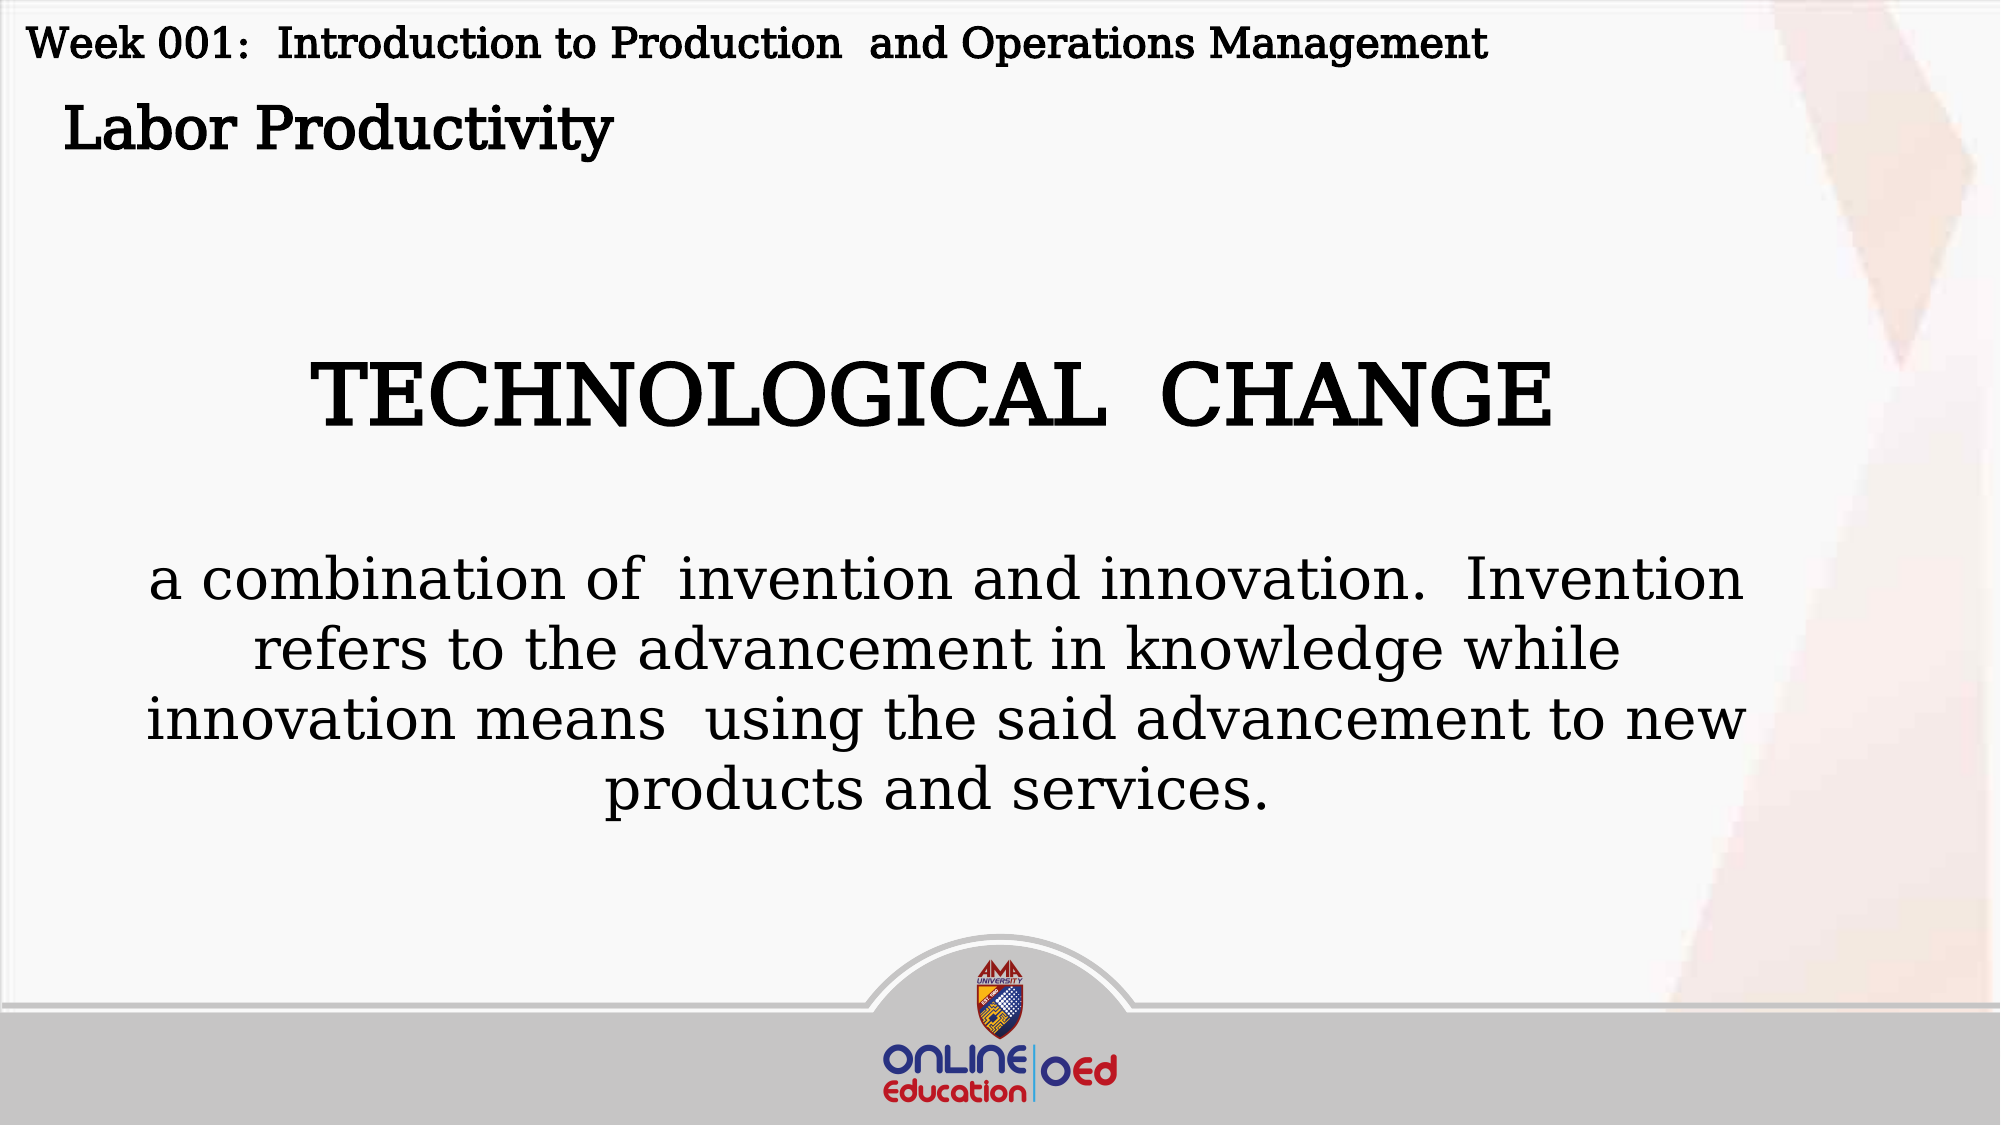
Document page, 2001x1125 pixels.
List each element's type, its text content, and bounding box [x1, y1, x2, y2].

text_box TECHNOLOGICAL CHANGE a combination of invention and innovation. Invention refers to the advancement in knowledge while innovation means using the said advancement to new products and services. [80, 333, 1814, 929]
text_box Labor Productivity [11, 82, 1984, 168]
picture [0, 0, 2001, 1125]
text_box Week 001: Introduction to Production and Operations Management [11, 8, 1984, 74]
